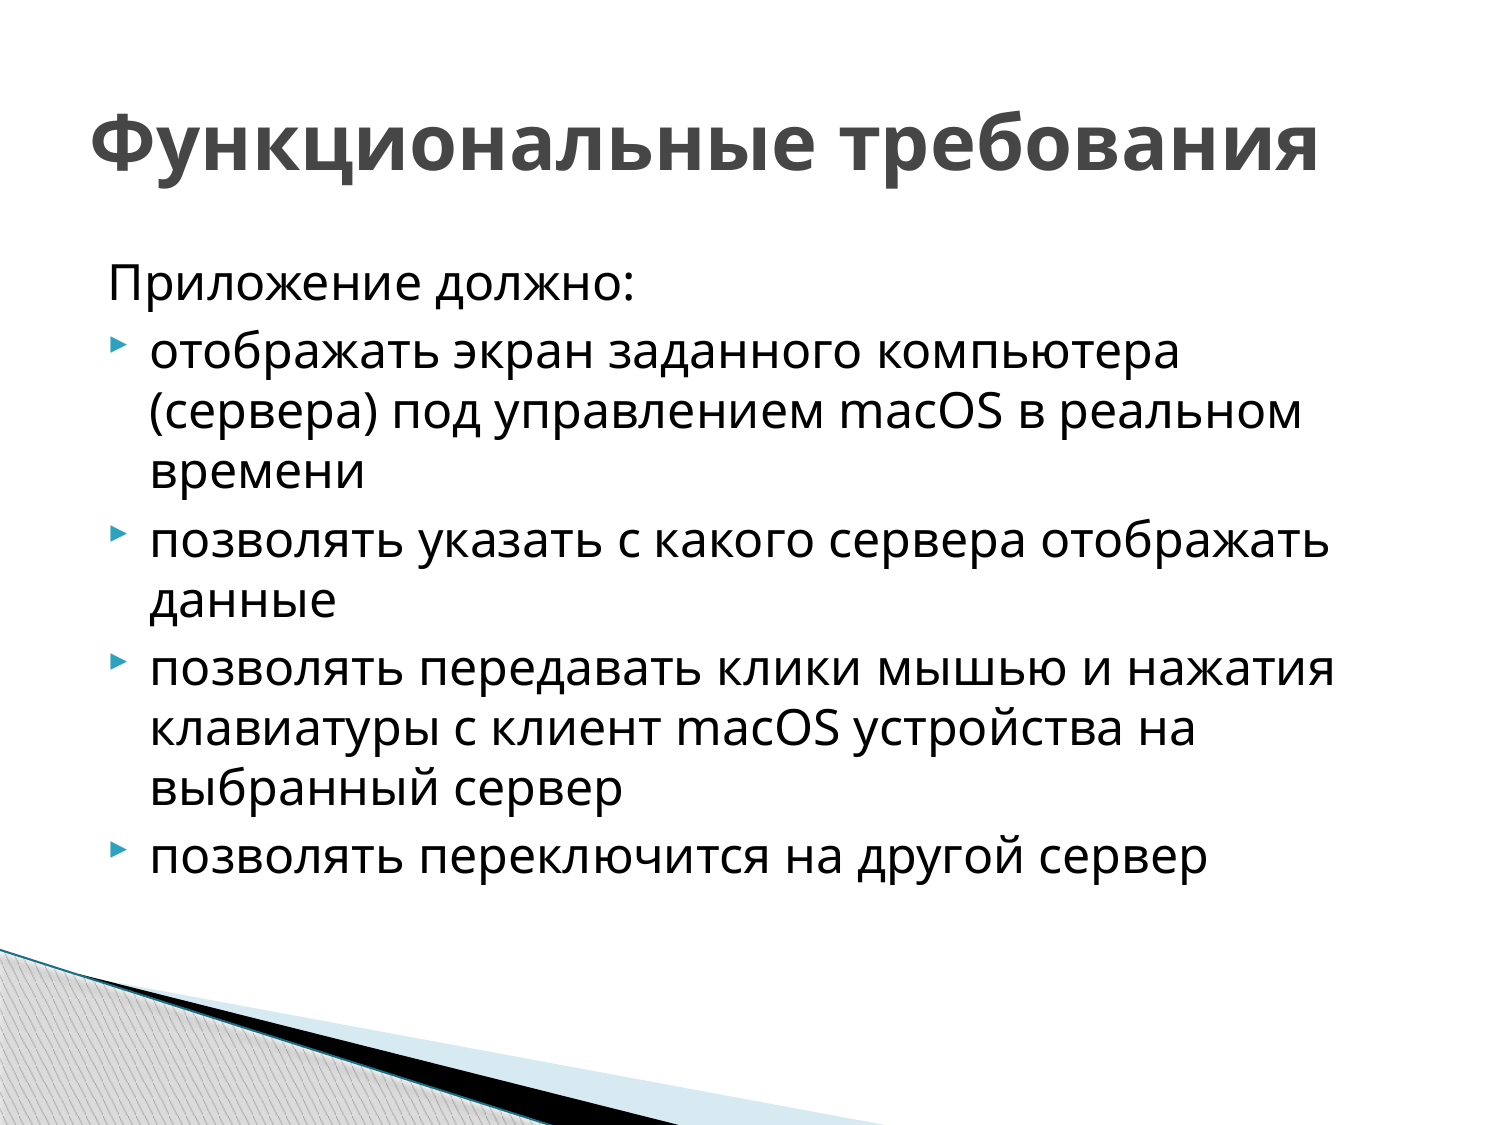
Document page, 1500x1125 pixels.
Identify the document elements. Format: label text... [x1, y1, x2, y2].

title Функциональные требования [75, 45, 1425, 233]
list Приложение должно: отображать экран заданного компьютера (сервера) под управлением macOS в реальном времени позволять указать с какого сервера отображать данные позволять передавать клики мышью и нажатия клавиатуры с клиент macOS устройства на выбранный сервер позволять переключится на другой сервер [75, 243, 1425, 986]
